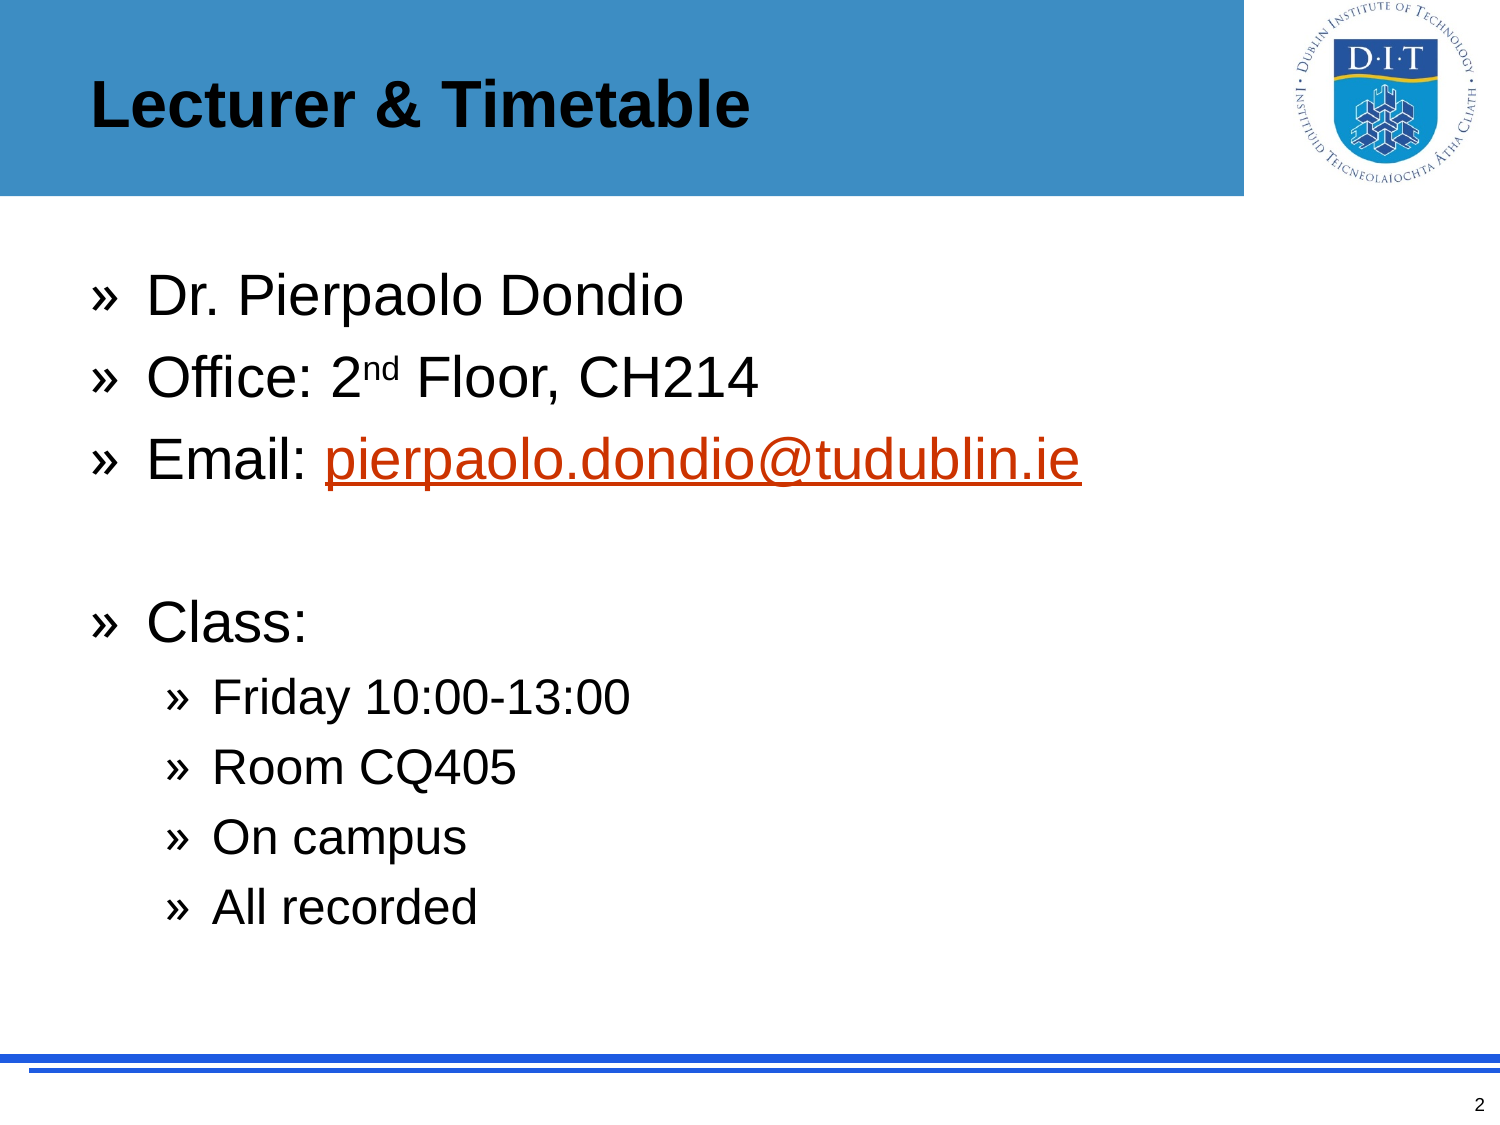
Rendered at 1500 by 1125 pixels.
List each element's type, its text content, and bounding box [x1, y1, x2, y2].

title Lecturer & Timetable [74, 18, 1105, 182]
picture [1293, 0, 1478, 185]
slide_number 2 [1149, 1084, 1500, 1125]
list Dr. Pierpaolo Dondio Office: 2nd Floor, CH214 Email: pierpaolo.dondio@tudublin.ie Class: Friday 10:00-13:00 Room CQ405 On campus All recorded [74, 249, 1426, 1051]
